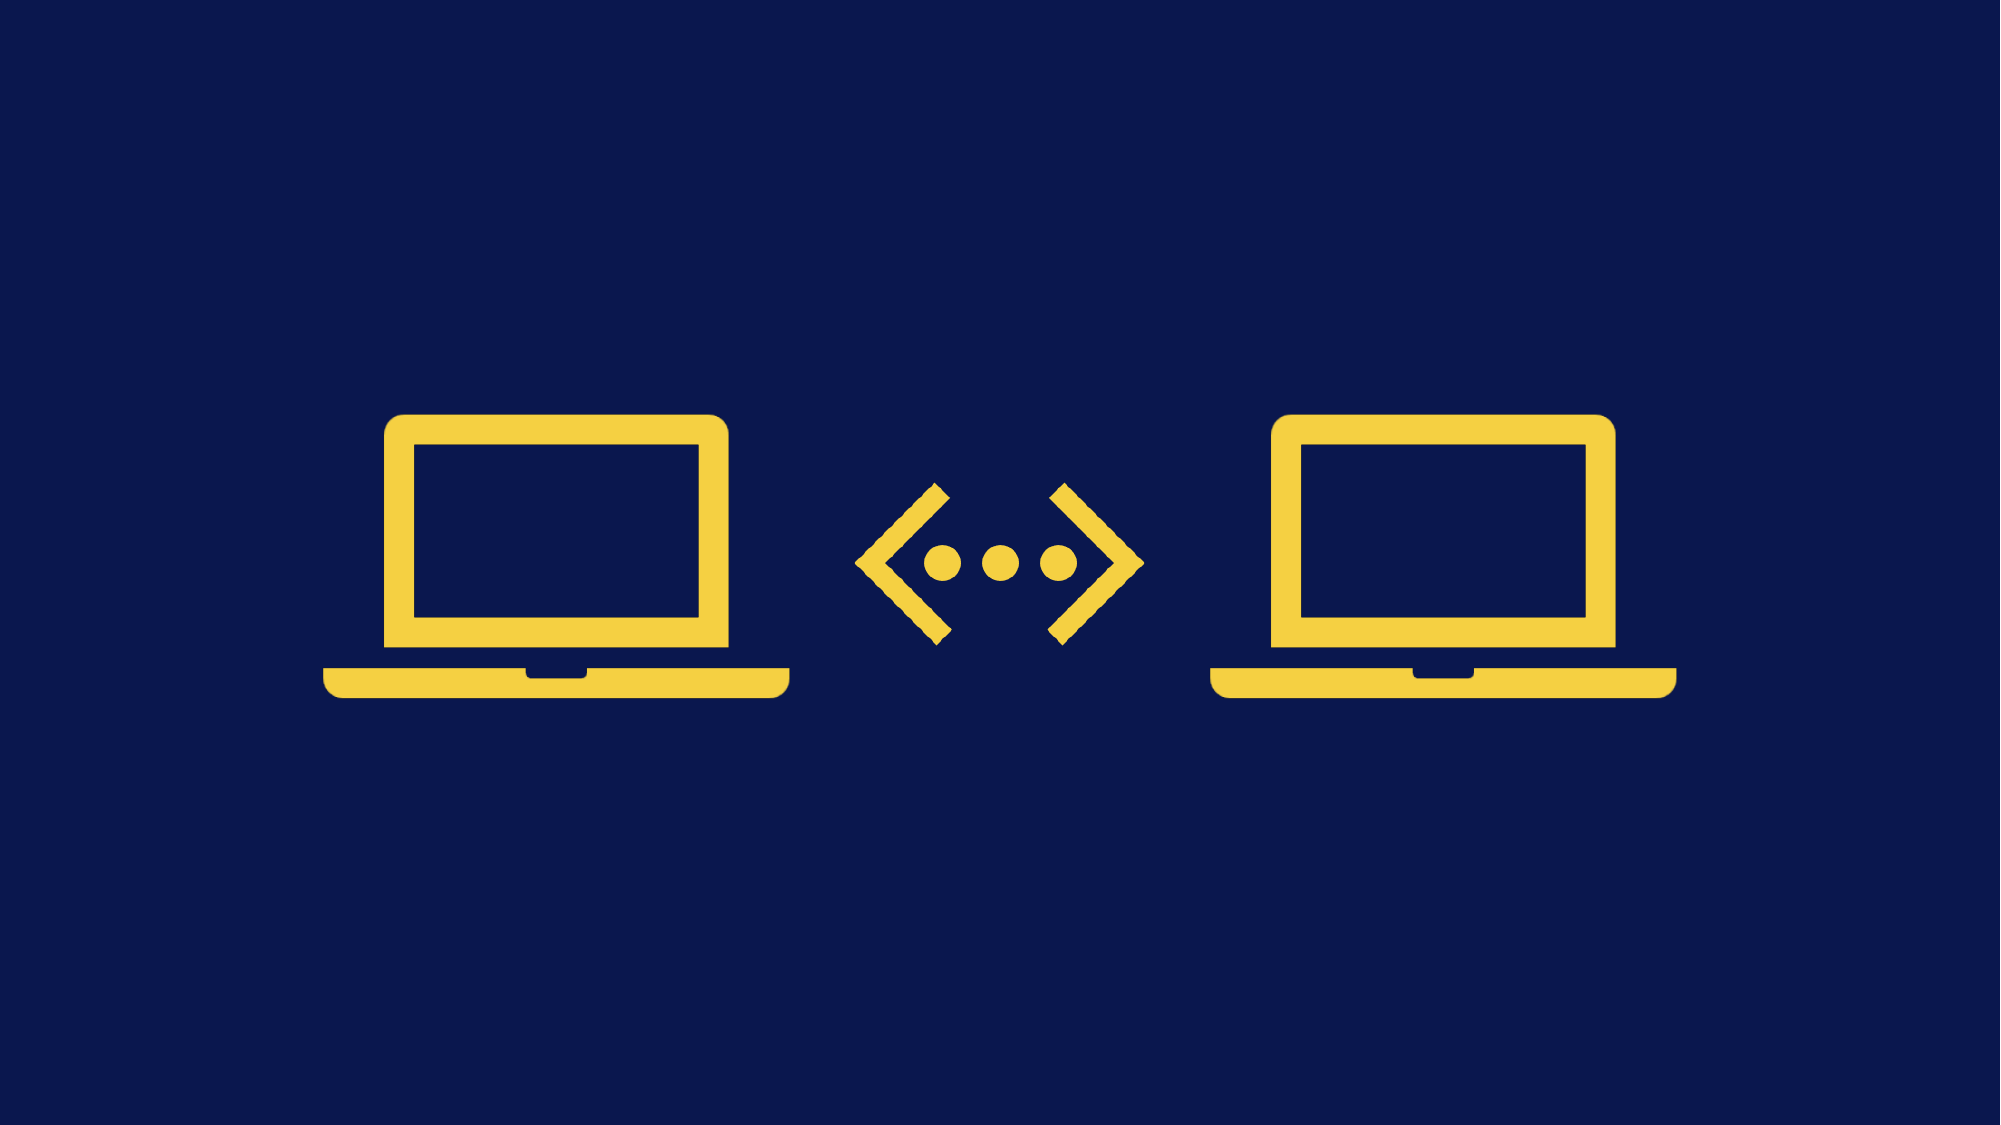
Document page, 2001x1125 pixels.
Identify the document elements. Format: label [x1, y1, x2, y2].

picture [826, 388, 1174, 737]
picture [313, 313, 800, 800]
picture [1200, 313, 1687, 800]
